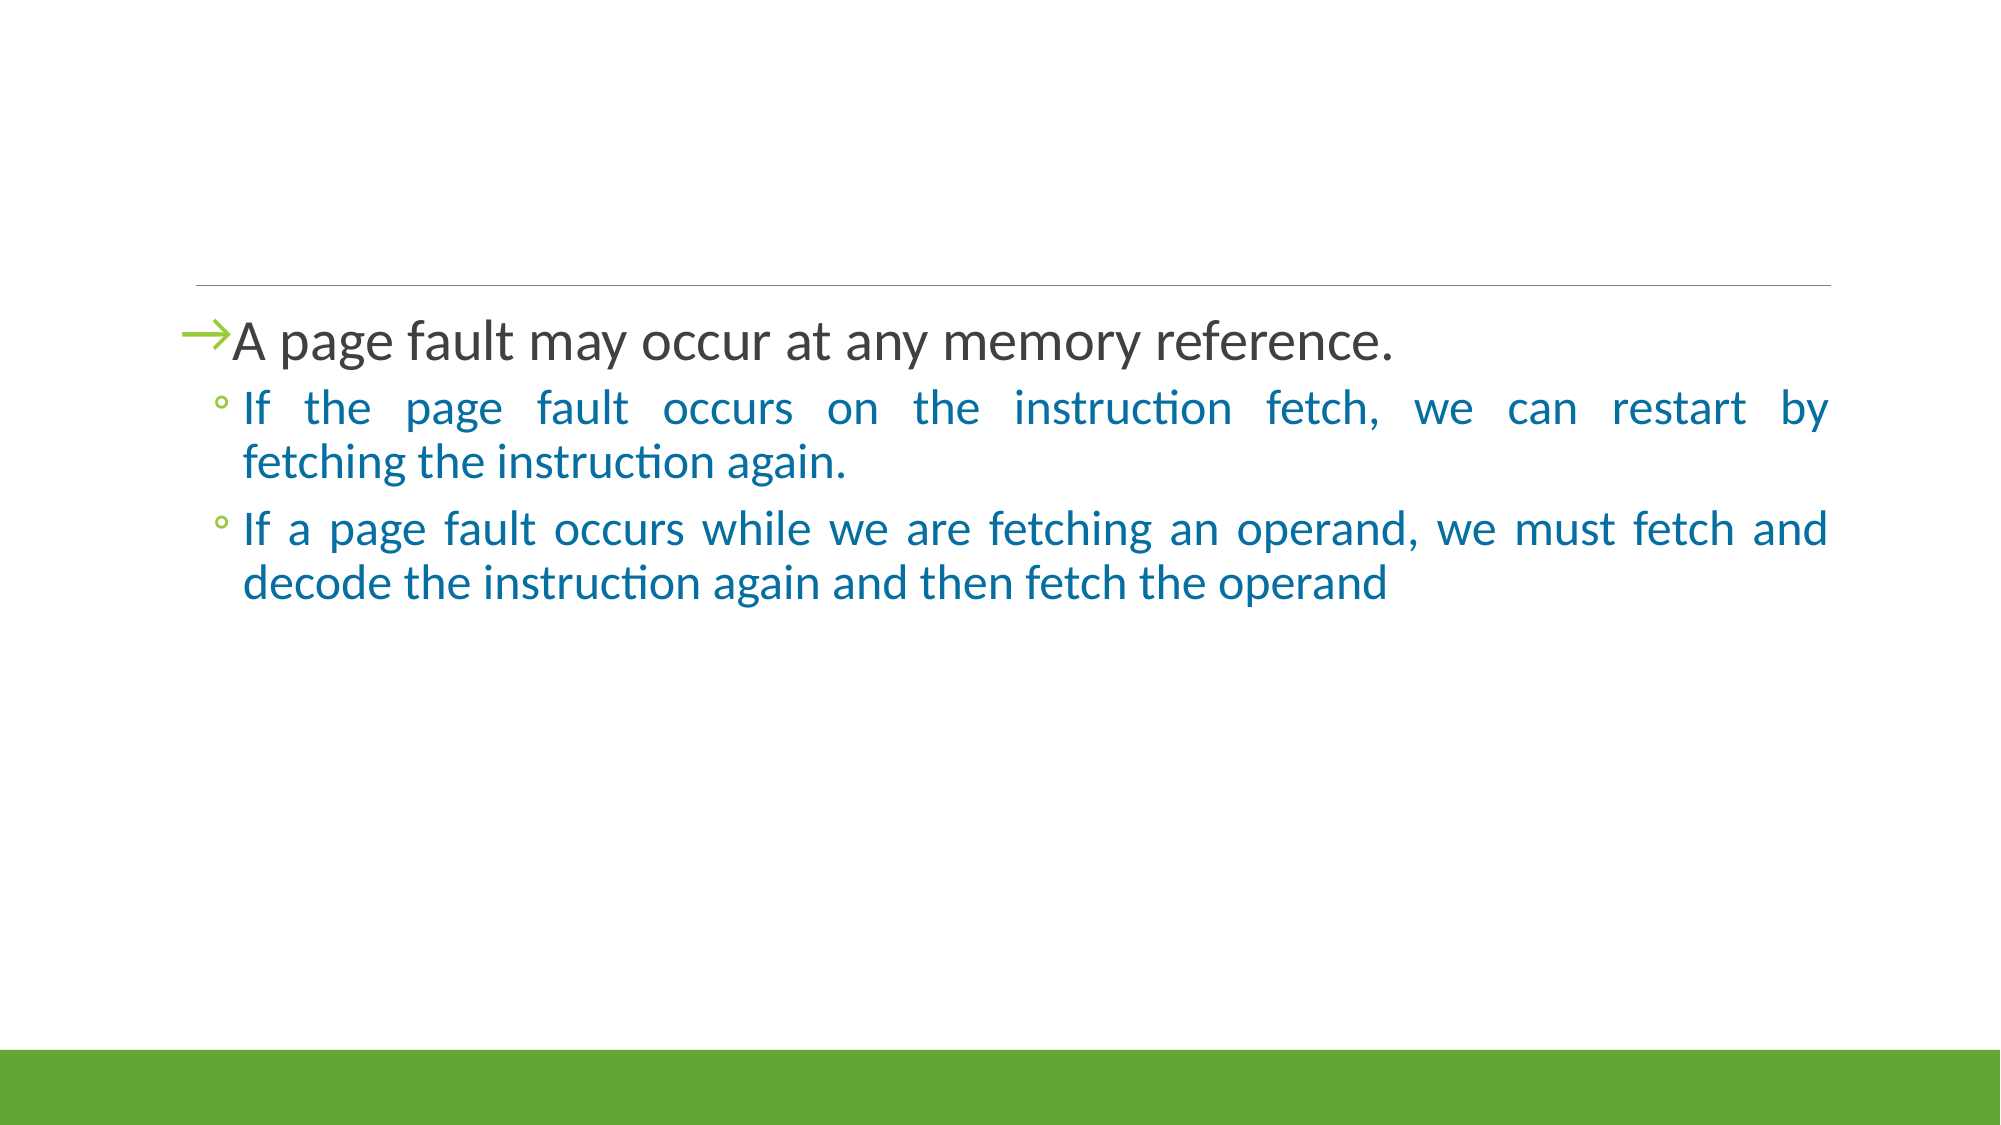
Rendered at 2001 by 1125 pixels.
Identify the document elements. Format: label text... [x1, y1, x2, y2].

list A page fault may occur at any memory reference. If the page fault occurs on the instruction fetch, we can restart by fetching the instruction again. If a page fault occurs while we are fetching an operand, we must fetch and decode the instruction again and then fetch the operand [180, 302, 1830, 963]
